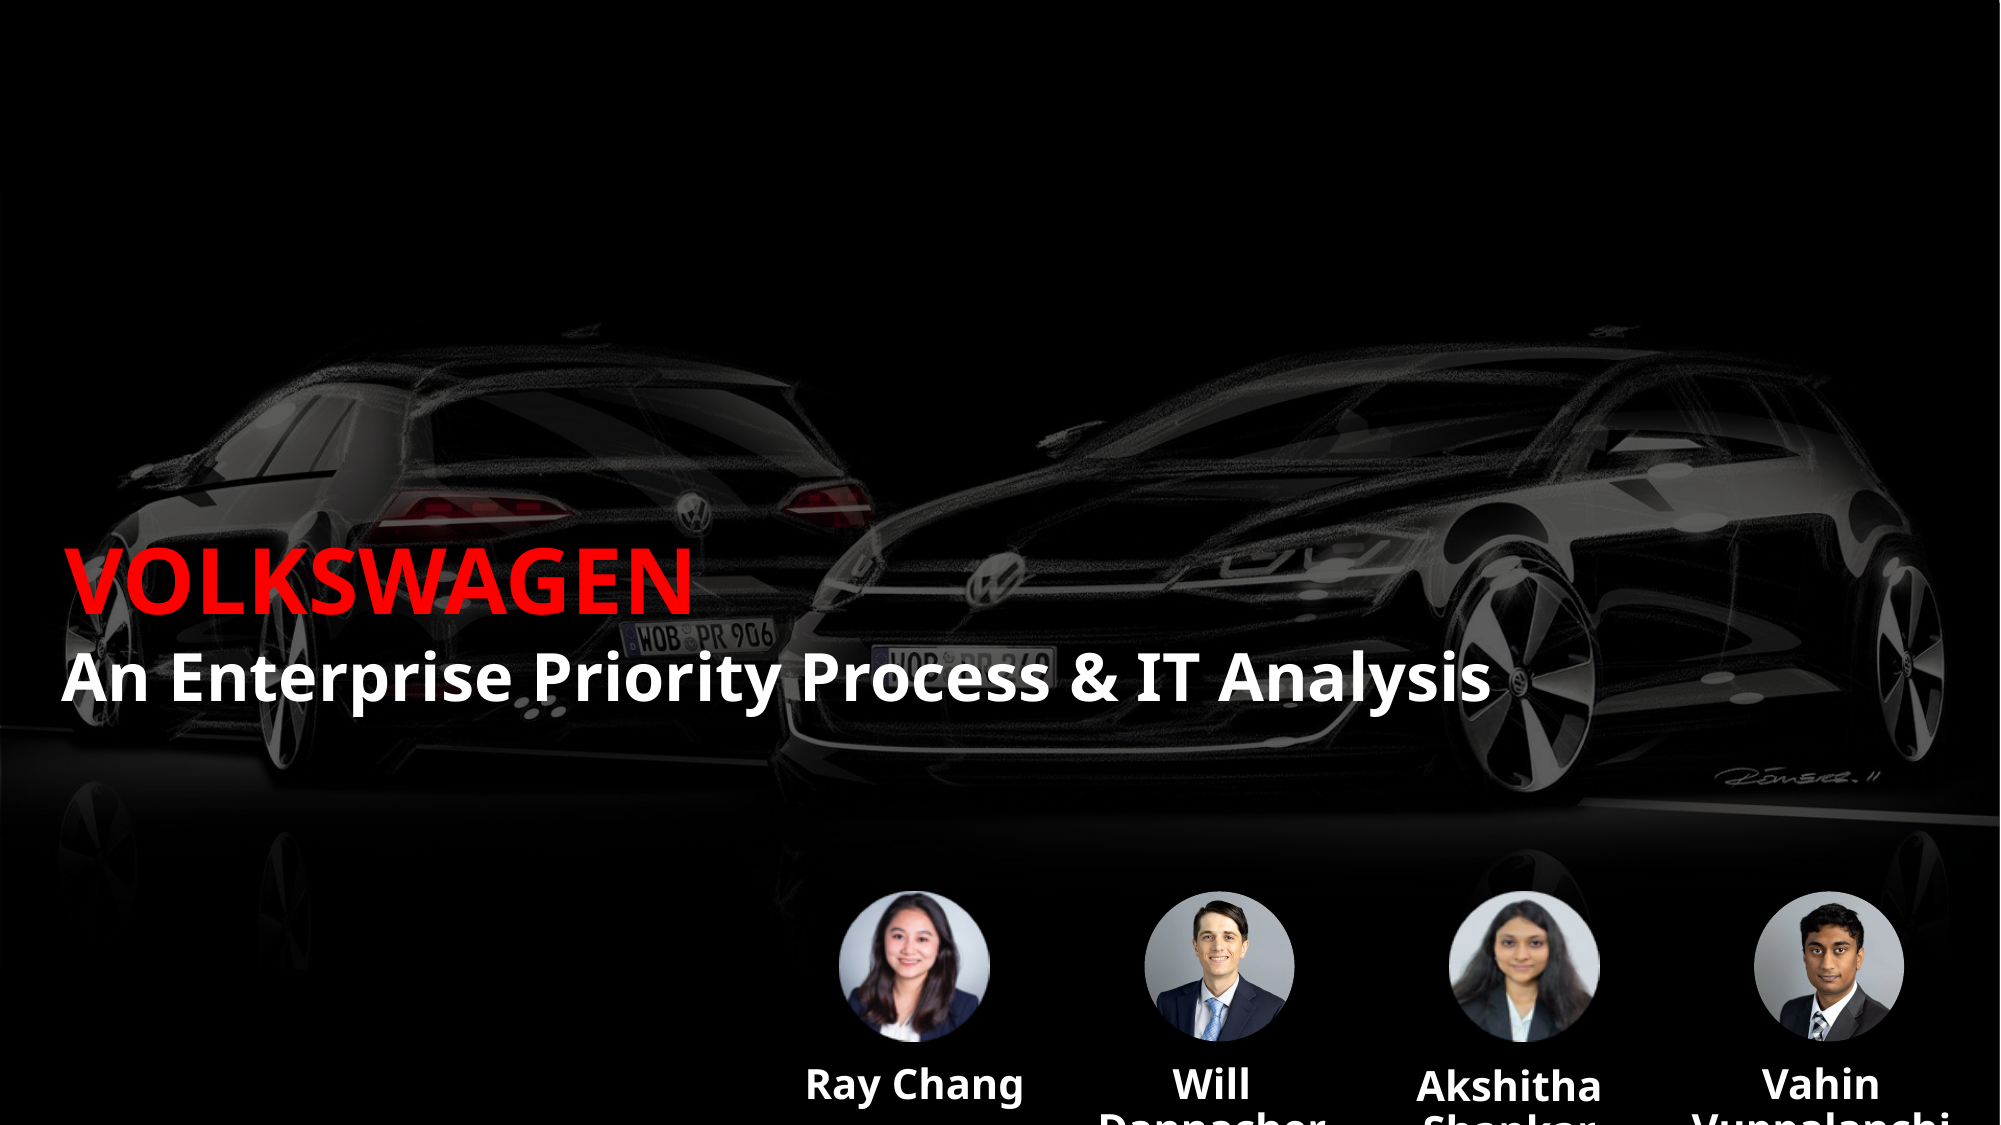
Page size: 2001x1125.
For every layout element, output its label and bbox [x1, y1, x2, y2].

text_box [778, 891, 1998, 1125]
picture [0, 0, 2000, 1125]
